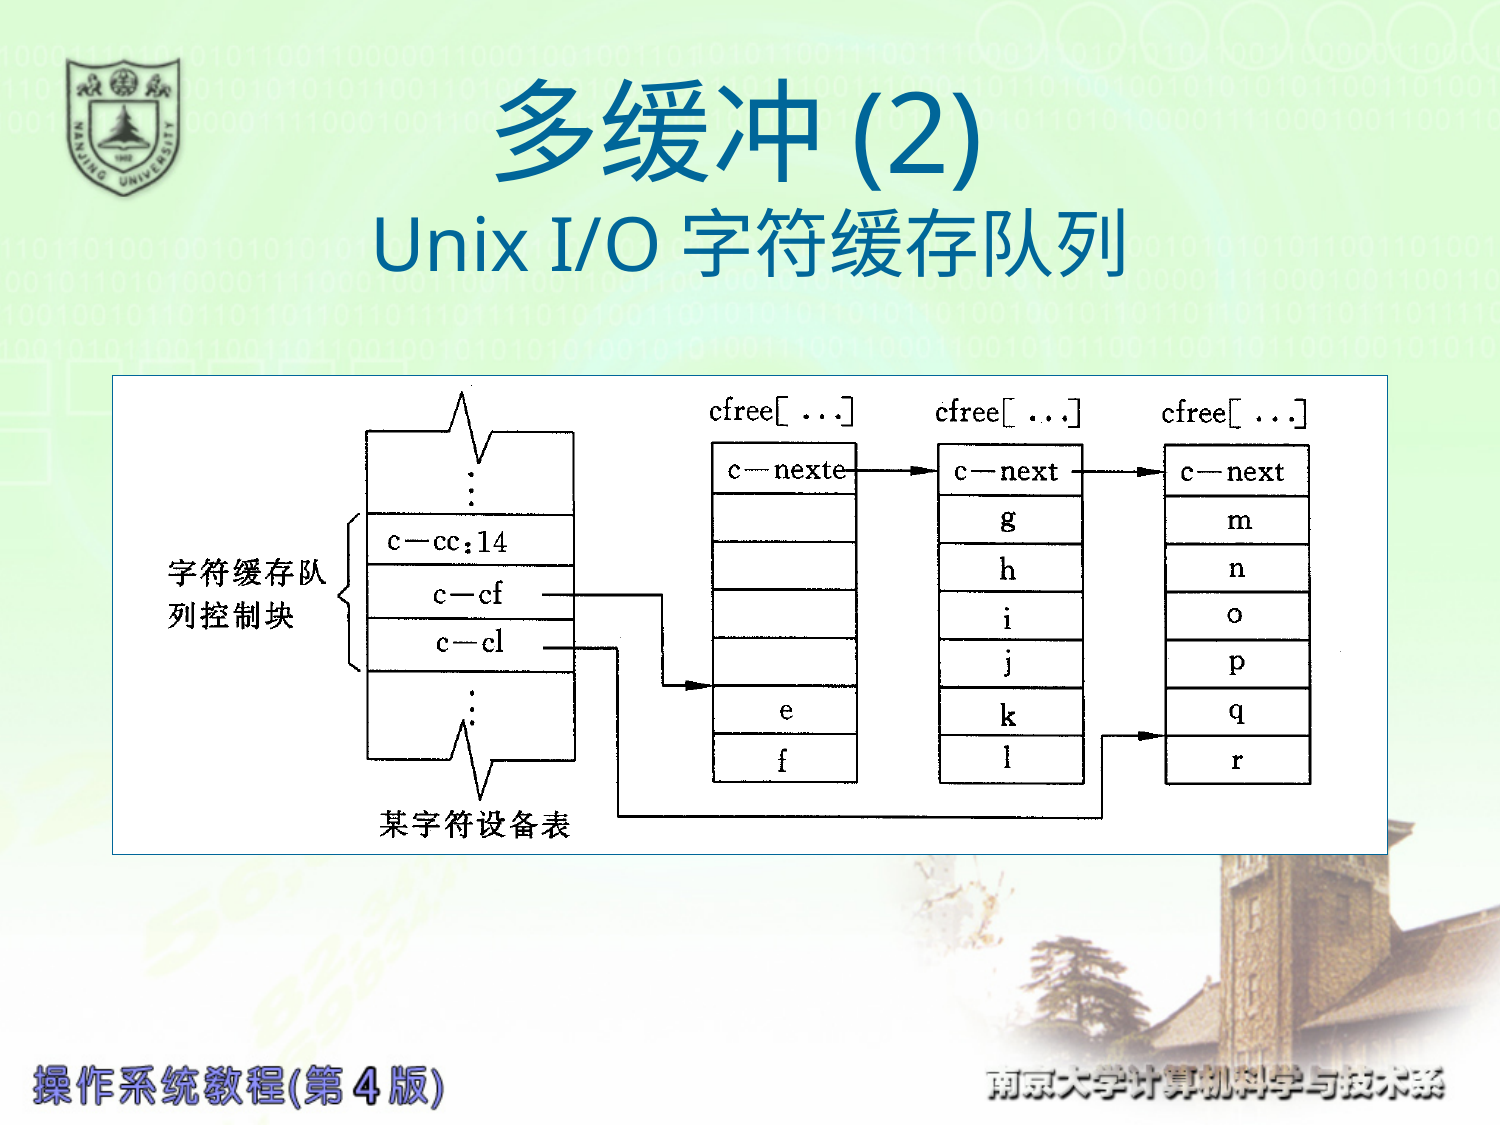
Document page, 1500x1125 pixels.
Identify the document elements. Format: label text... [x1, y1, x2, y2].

picture [0, 0, 1500, 1125]
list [112, 374, 1388, 855]
title 多缓冲(2) Unix I/O字符缓存队列 [112, 125, 1388, 313]
